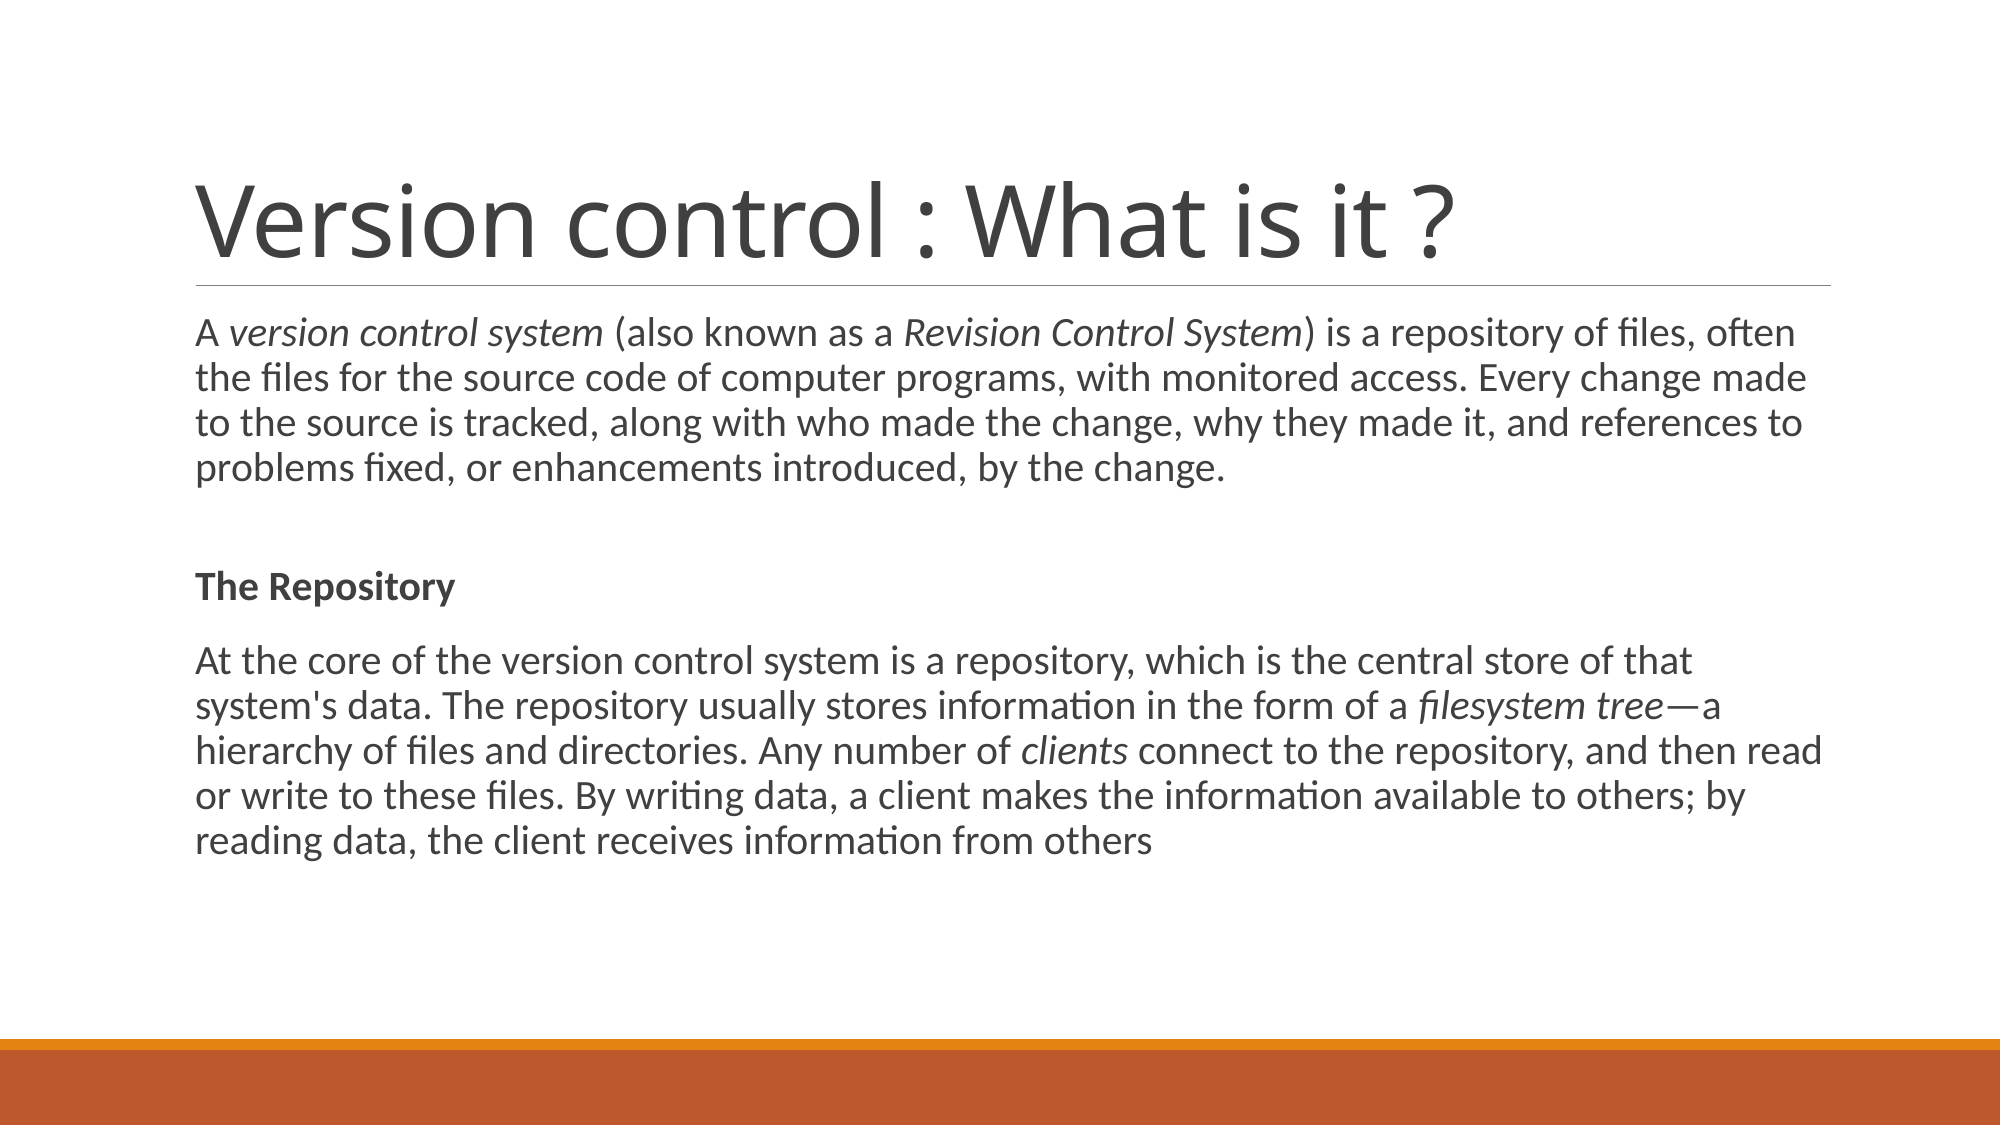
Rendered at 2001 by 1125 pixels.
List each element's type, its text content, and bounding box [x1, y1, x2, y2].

title Version control : What is it ? [180, 47, 1830, 285]
list A version control system (also known as a Revision Control System) is a repository of files, often the files for the source code of computer programs, with monitored access. Every change made to the source is tracked, along with who made the change, why they made it, and references to problems fixed, or enhancements introduced, by the change. The Repository At the core of the version control system is a repository, which is the central store of that system's data. The repository usually stores information in the form of a filesystem tree—a hierarchy of files and directories. Any number of clients connect to the repository, and then read or write to these files. By writing data, a client makes the information available to others; by reading data, the client receives information from others [180, 302, 1830, 963]
